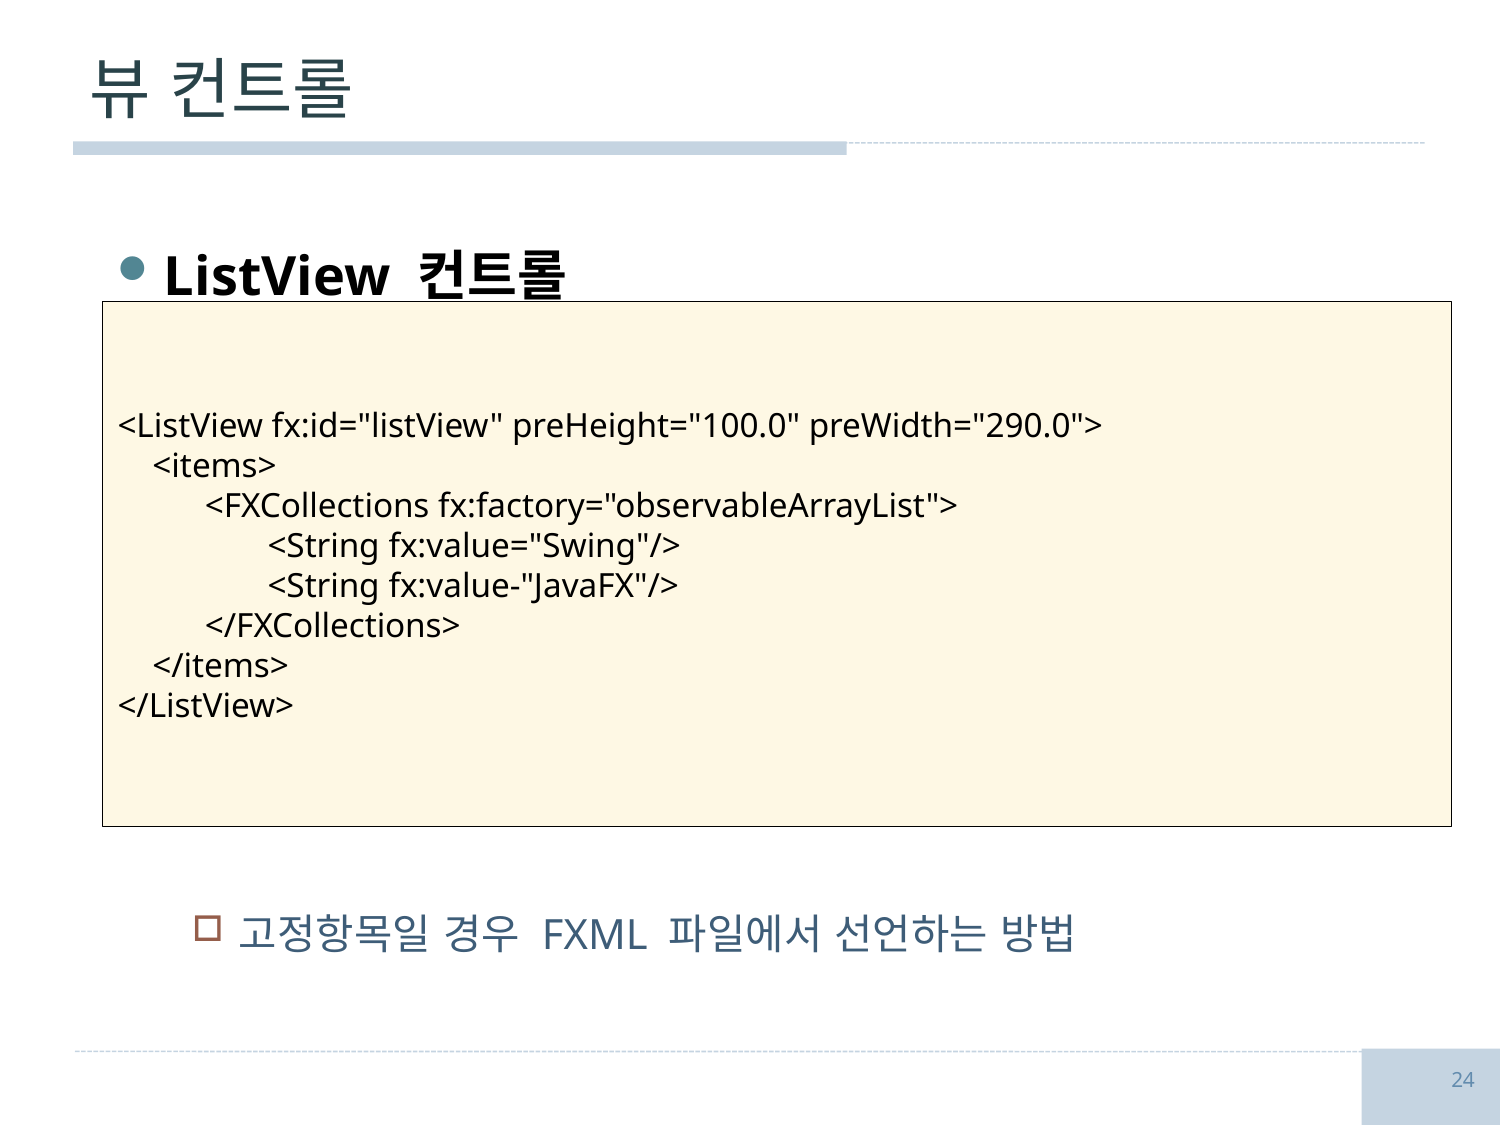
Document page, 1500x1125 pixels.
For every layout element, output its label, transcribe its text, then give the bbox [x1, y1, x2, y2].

list ListView 컨트롤 고정항목일 경우 FXML 파일에서 선언하는 방법 [102, 201, 1463, 1055]
text_box <ListView fx:id="listView" preHeight="100.0" preWidth="290.0"> <items> <FXCollections fx:factory="observableArrayList"> <String fx:value="Swing"/> <String fx:value-"JavaFX"/> </FXCollections> </items> </ListView> [101, 300, 1453, 828]
title 뷰 컨트롤 [75, 24, 1425, 134]
